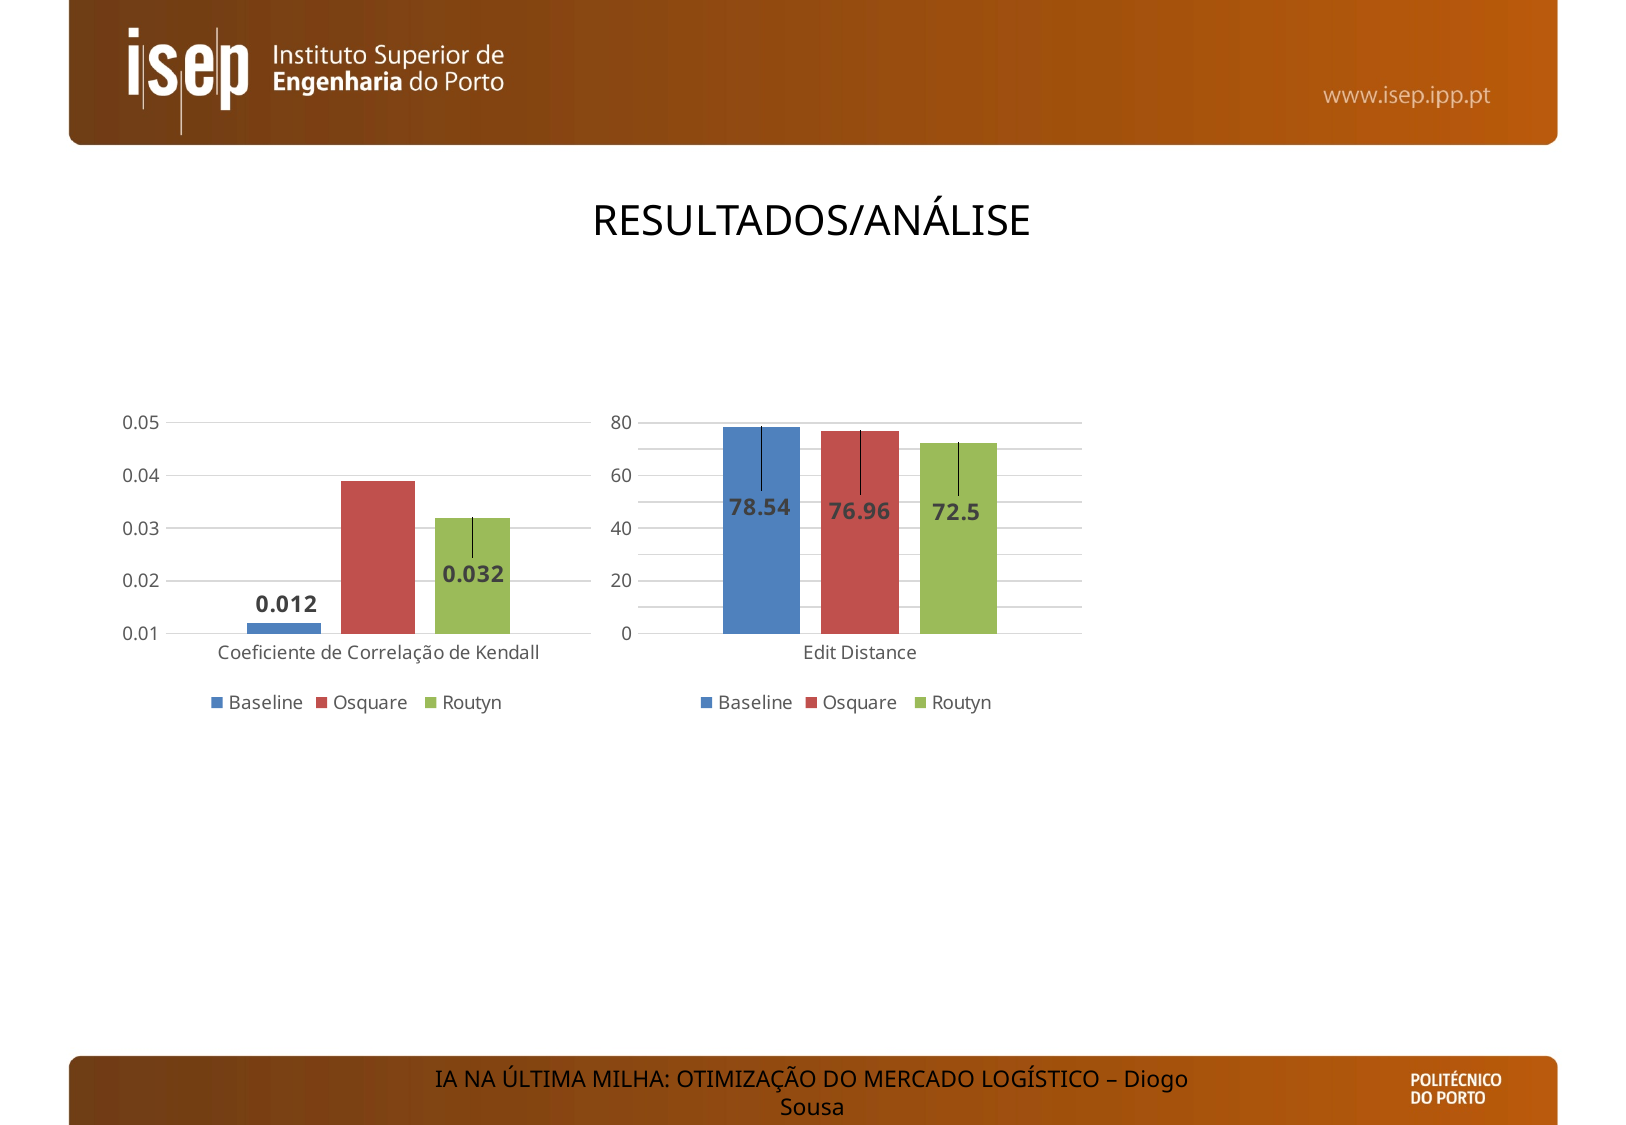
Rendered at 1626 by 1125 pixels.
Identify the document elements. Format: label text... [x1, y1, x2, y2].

text_box Resultados/análise [112, 174, 1513, 269]
text_box IA NA ÚLTIMA MILHA: OTIMIZAÇÃO DO MERCADO LOGÍSTICO – Diogo Sousa [400, 1057, 1225, 1125]
chart [112, 402, 1092, 723]
picture [0, 0, 1626, 1125]
